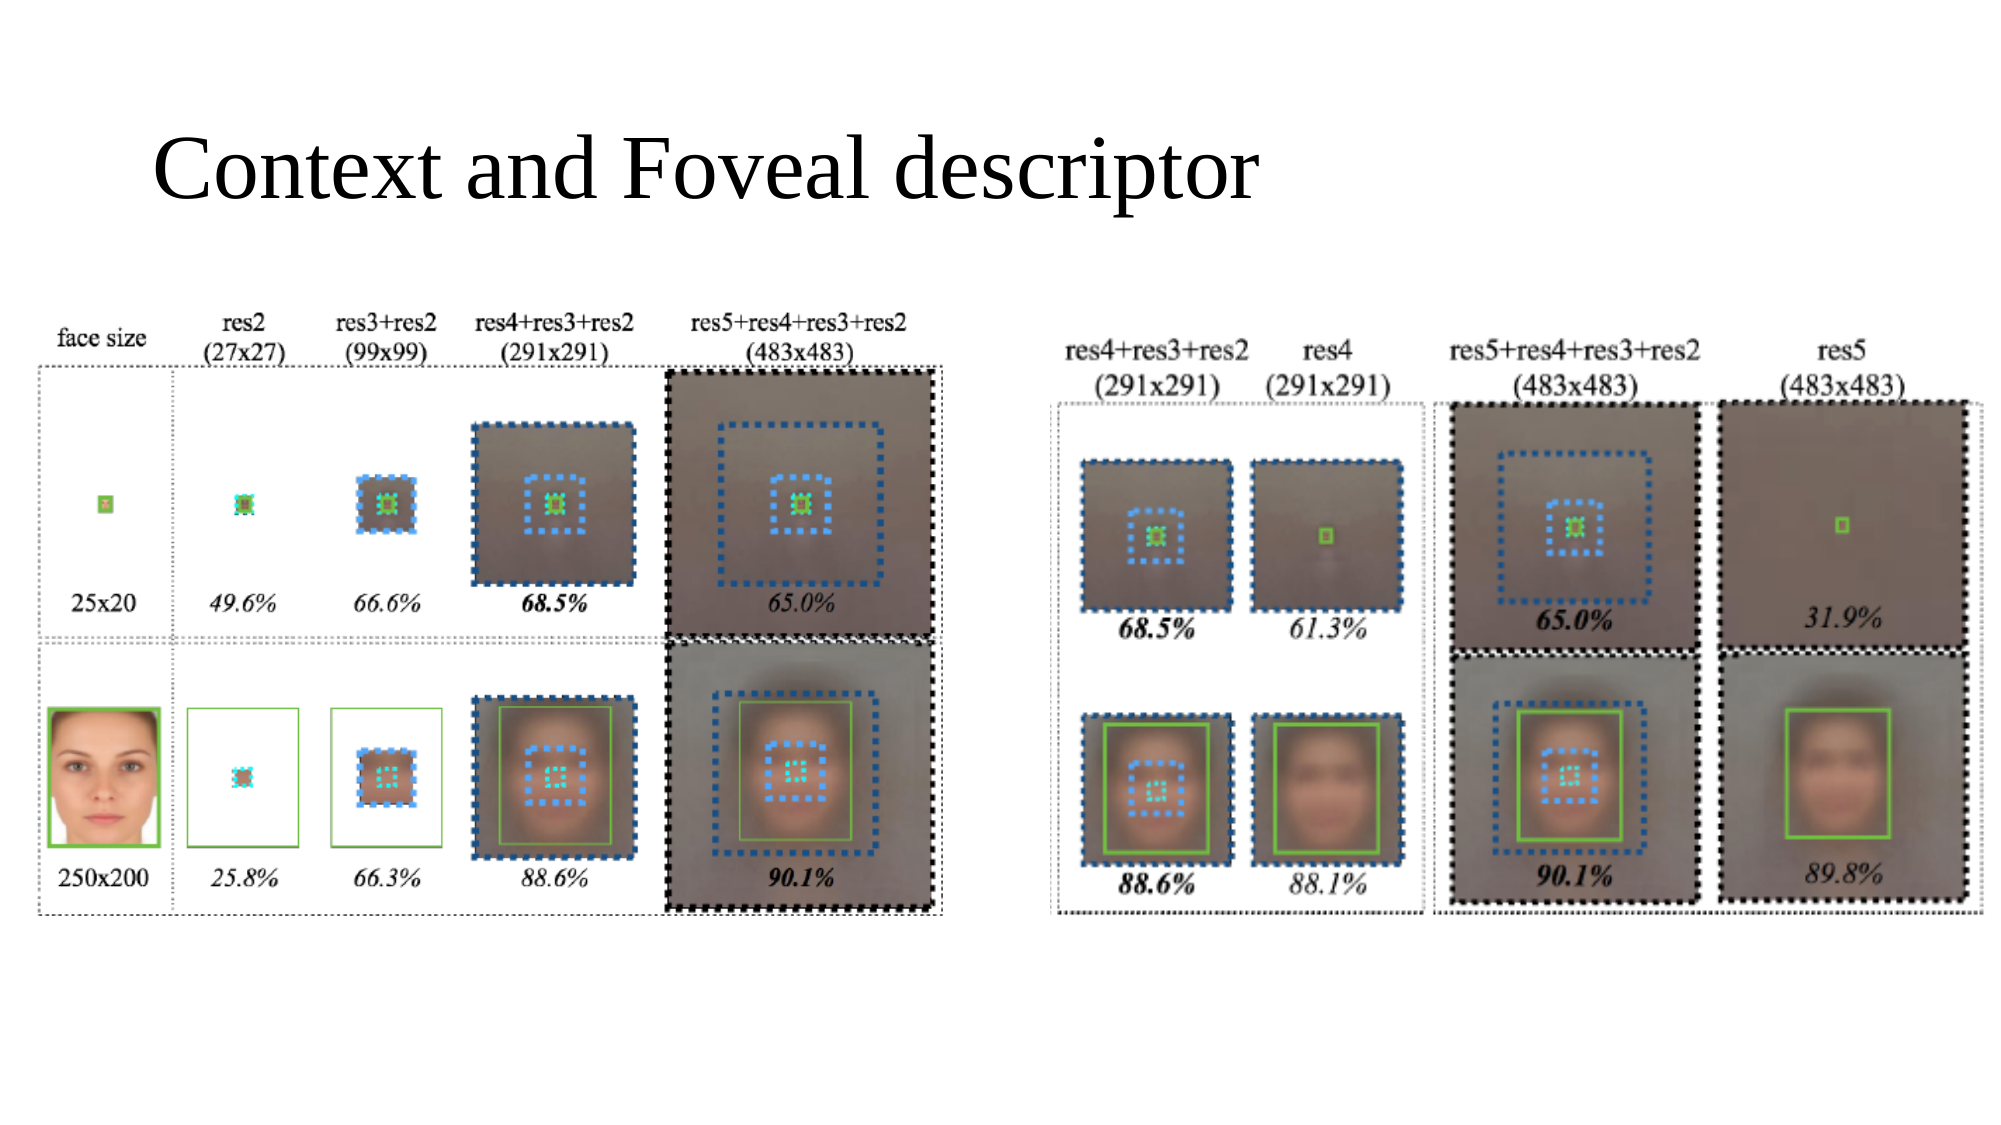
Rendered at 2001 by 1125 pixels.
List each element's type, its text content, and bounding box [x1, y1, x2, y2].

title Context and Foveal descriptor [137, 59, 1863, 278]
picture [1050, 325, 1988, 923]
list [31, 296, 950, 923]
